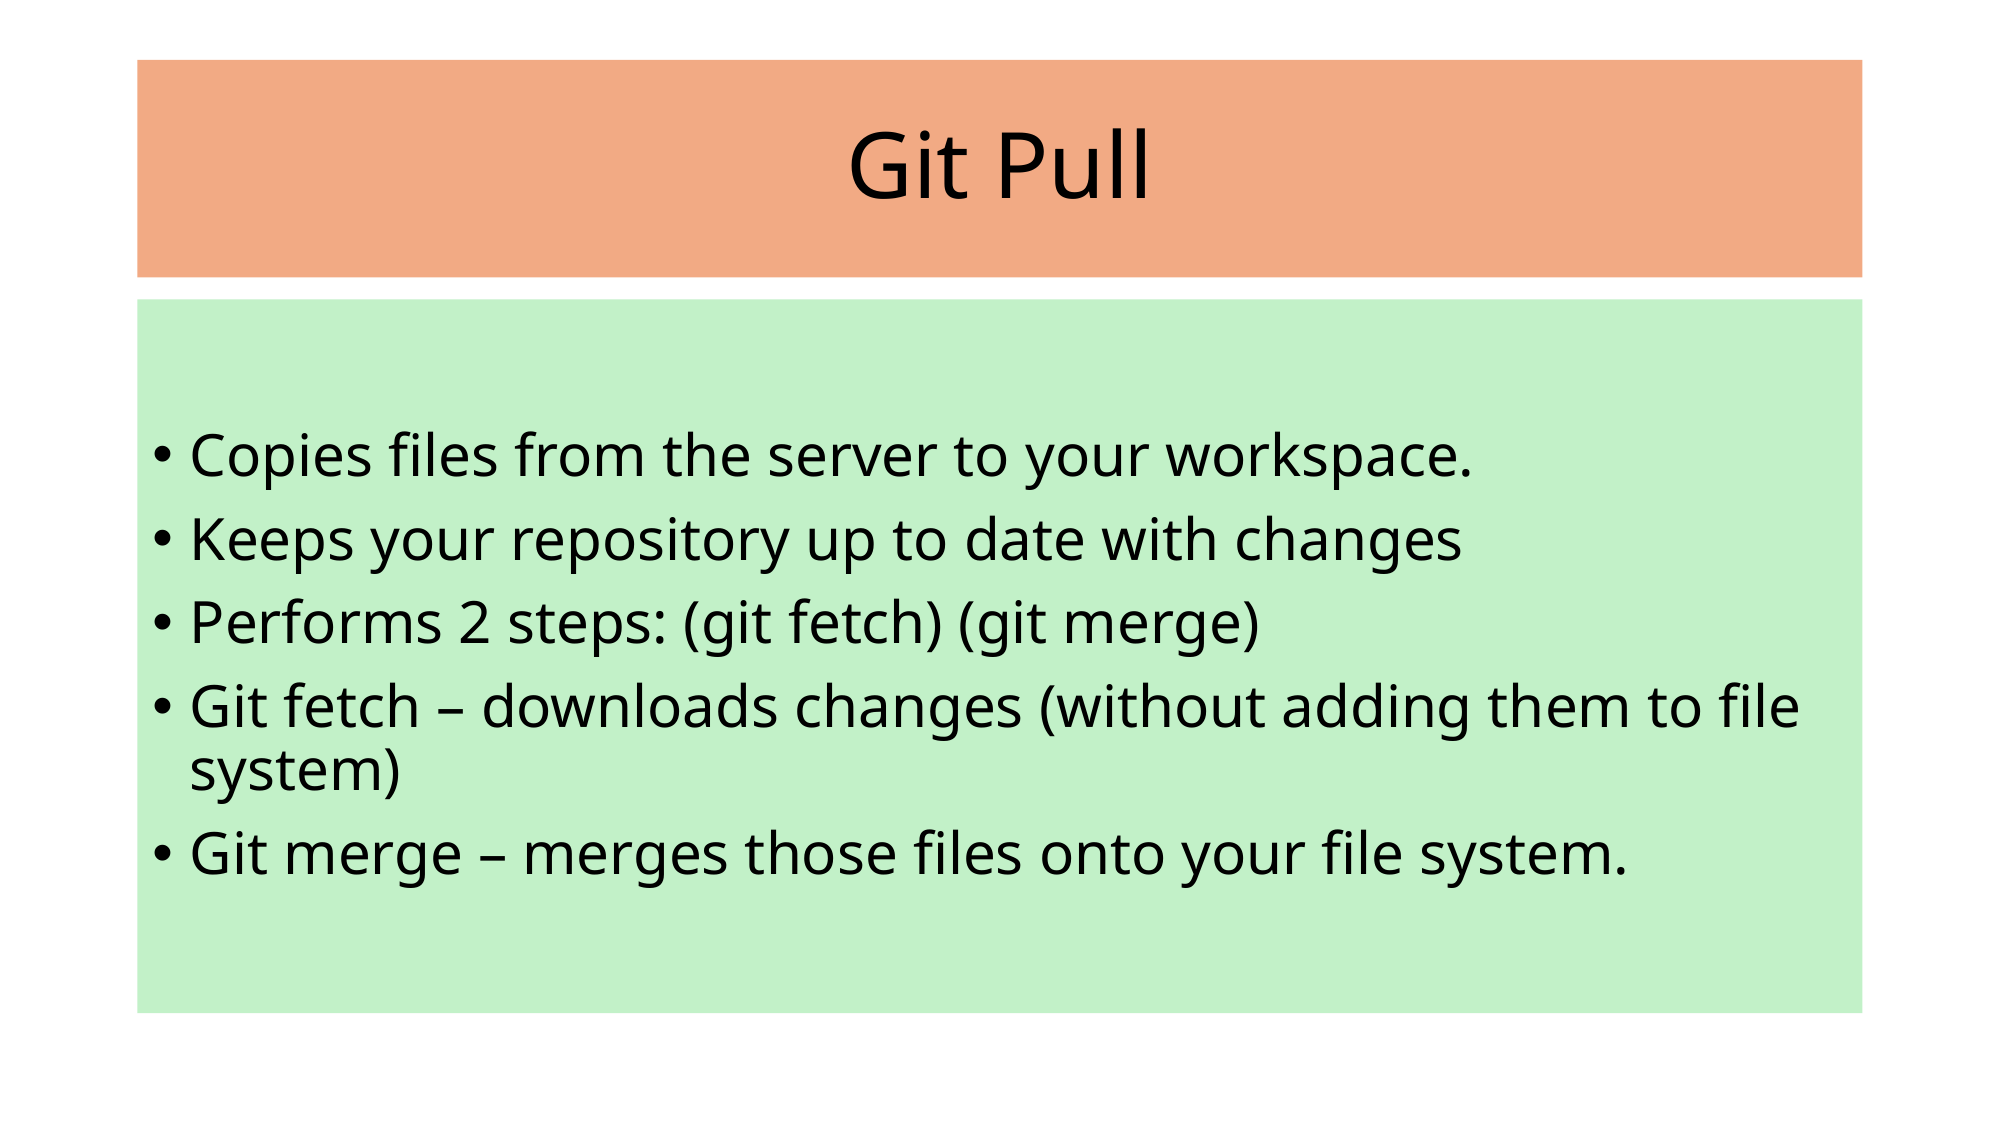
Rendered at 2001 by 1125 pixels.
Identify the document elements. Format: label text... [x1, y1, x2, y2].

list Copies files from the server to your workspace. Keeps your repository up to date with changes Performs 2 steps: (git fetch) (git merge) Git fetch – downloads changes (without adding them to file system) Git merge – merges those files onto your file system. [137, 299, 1863, 1014]
title Git Pull [137, 59, 1863, 278]
